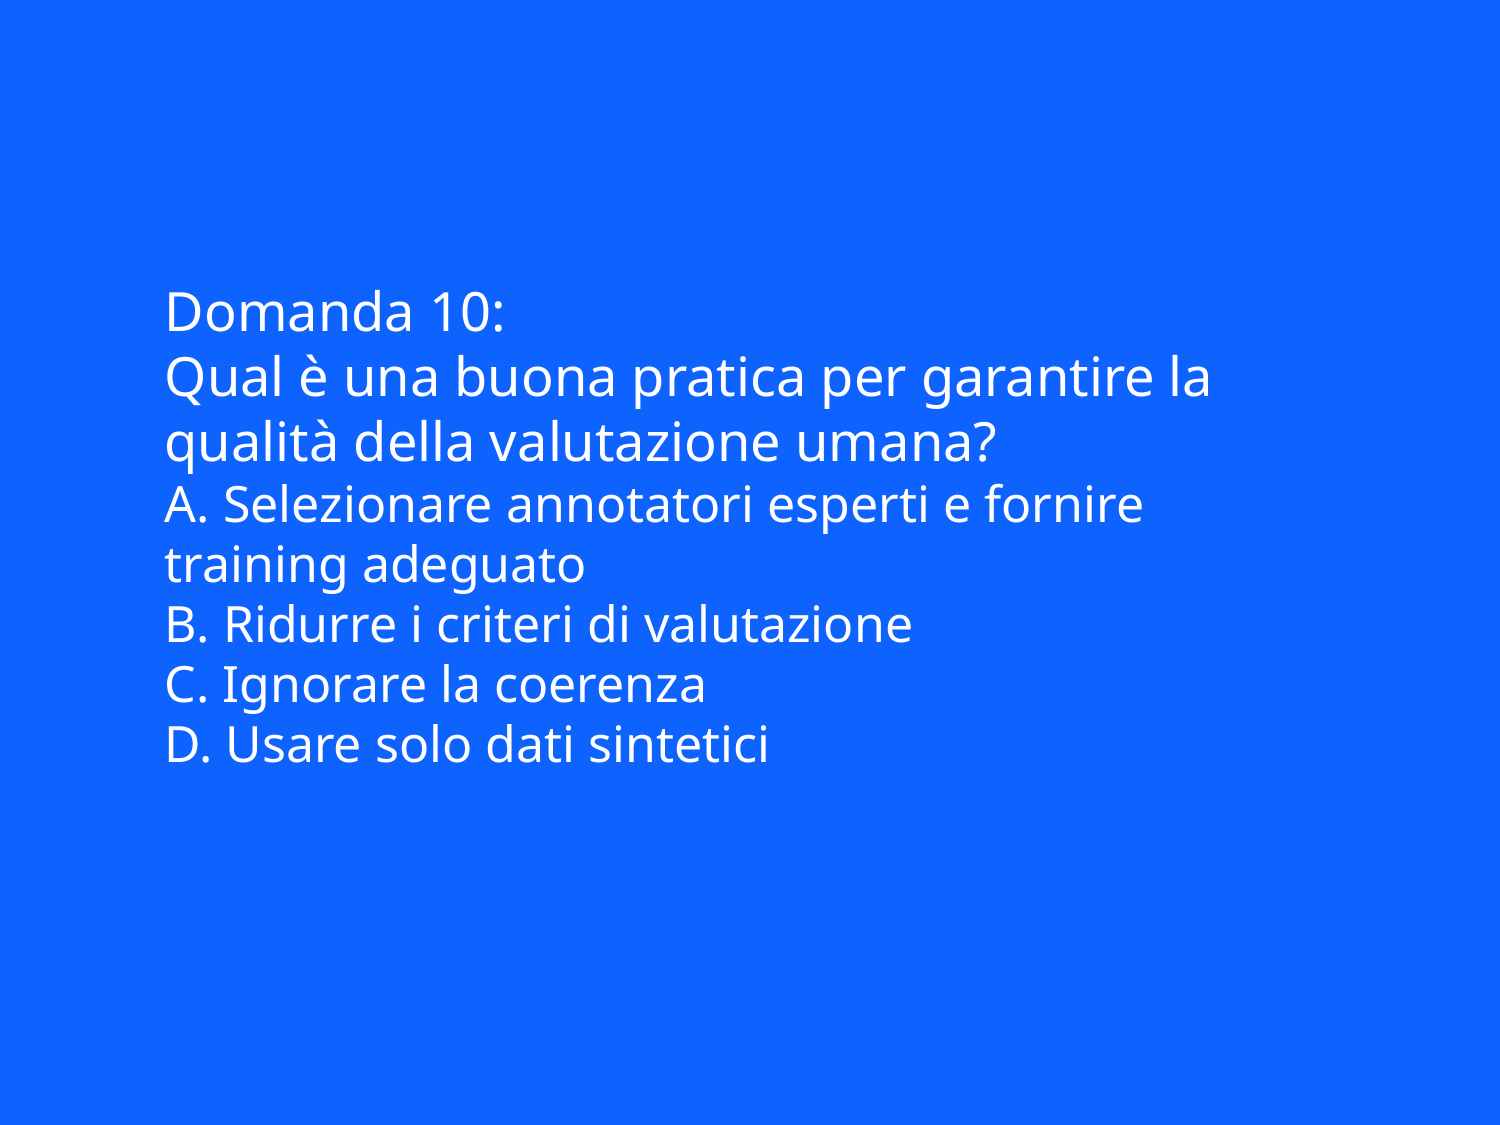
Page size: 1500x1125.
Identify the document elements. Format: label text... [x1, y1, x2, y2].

text_box Domanda 10: Qual è una buona pratica per garantire la qualità della valutazione umana? A. Selezionare annotatori esperti e fornire training adeguato B. Ridurre i criteri di valutazione C. Ignorare la coerenza D. Usare solo dati sintetici [149, 224, 1350, 780]
